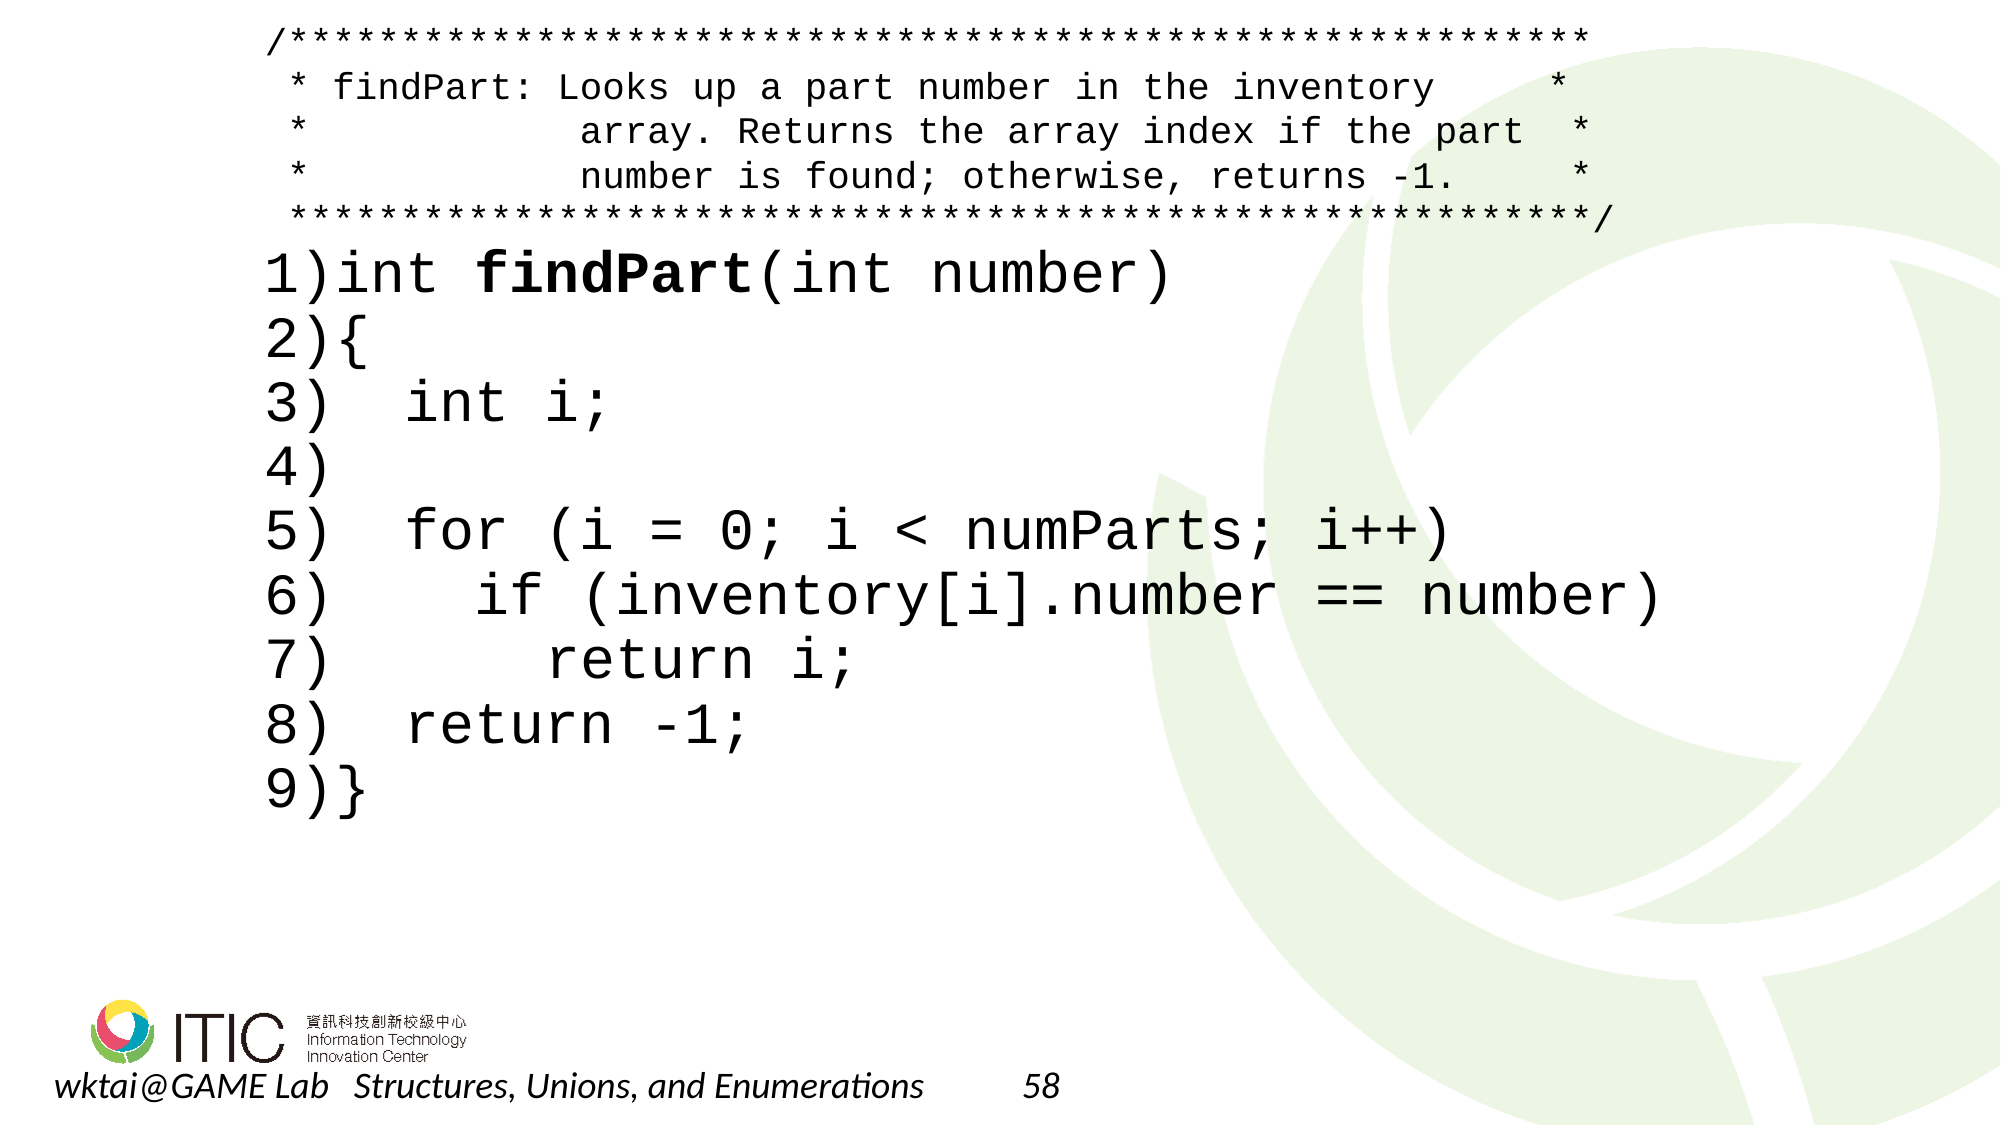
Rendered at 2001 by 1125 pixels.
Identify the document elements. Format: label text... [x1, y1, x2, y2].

picture [0, 0, 2001, 1125]
list /********************************************************** * findPart: Looks up a part number in the inventory * * array. Returns the array index if the part * * number is found; otherwise, returns -1. * **********************************************************/ int findPart(int number) { int i; for (i = 0; i < numParts; i++) if (inventory[i].number == number) return i; return -1; } [249, 19, 1750, 1038]
